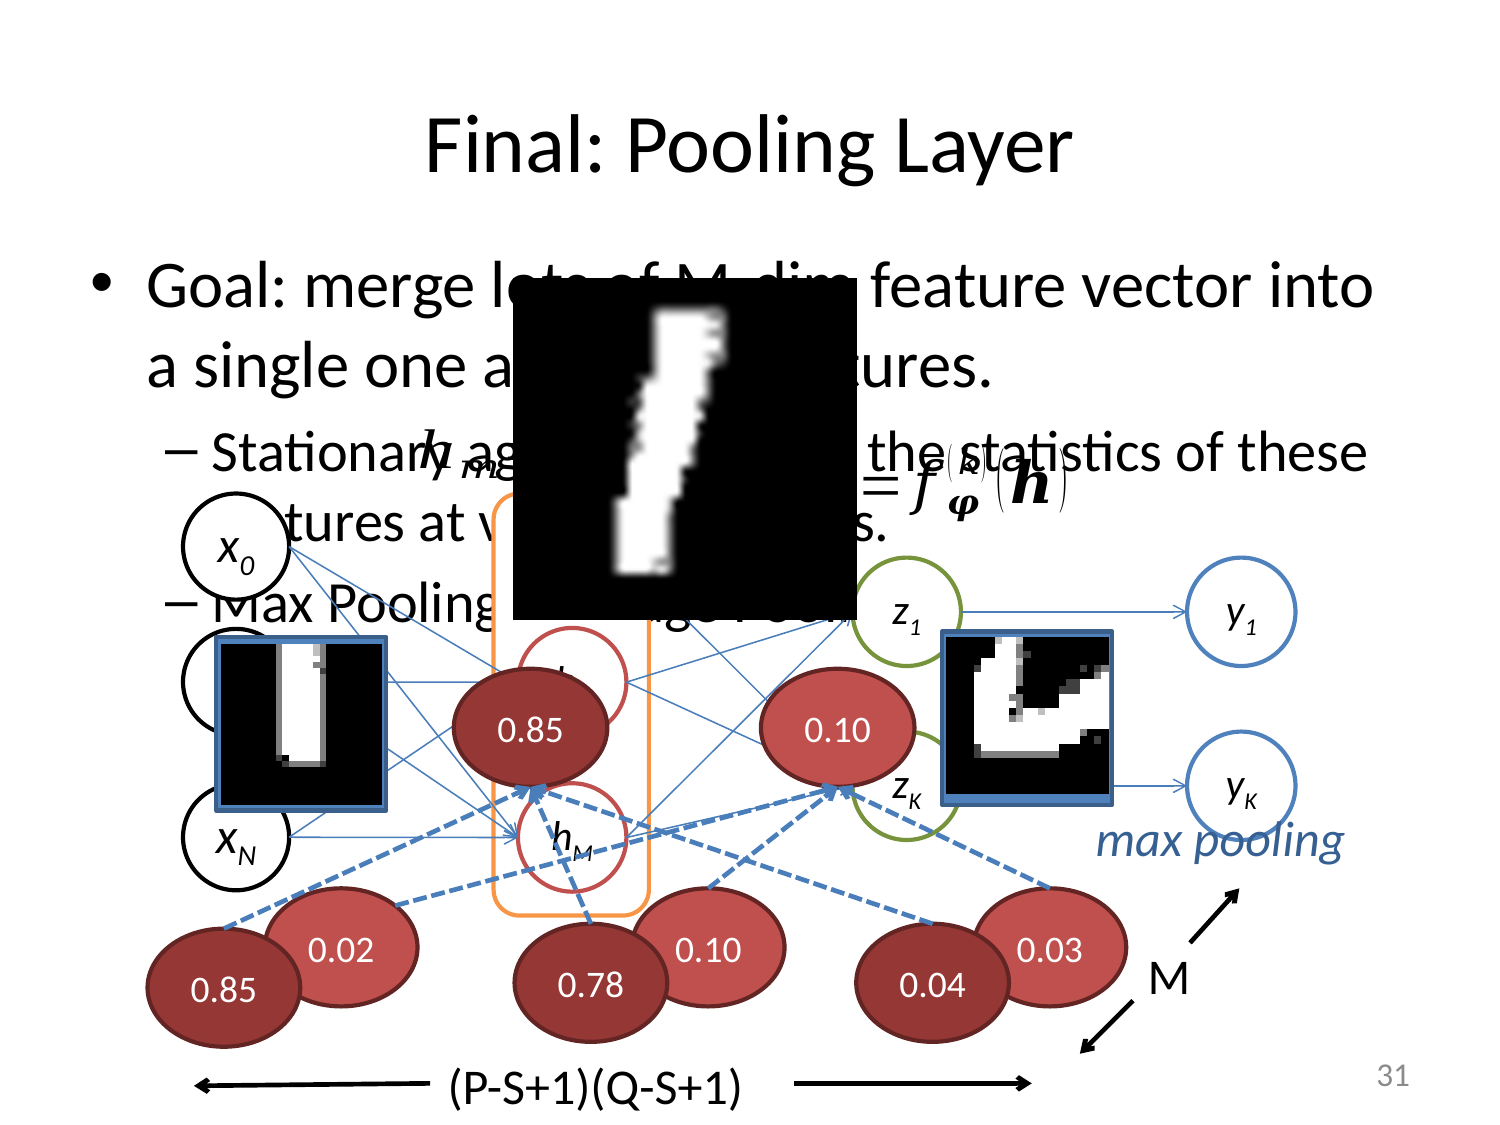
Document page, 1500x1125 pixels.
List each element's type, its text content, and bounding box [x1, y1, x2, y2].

title Final: Pooling Layer [75, 45, 1425, 233]
picture [513, 278, 857, 620]
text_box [941, 631, 1113, 805]
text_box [147, 668, 1240, 1125]
slide_number 31 [1244, 1042, 1425, 1103]
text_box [216, 636, 387, 811]
text_box max pooling [1299, 798, 1369, 874]
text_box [182, 408, 1296, 916]
list Goal: merge lots of M-dim feature vector into a single one as output features. Stationary again: aggregate the statistics of these features at various locations. Max Pooling, Average Pooling [75, 233, 1425, 976]
